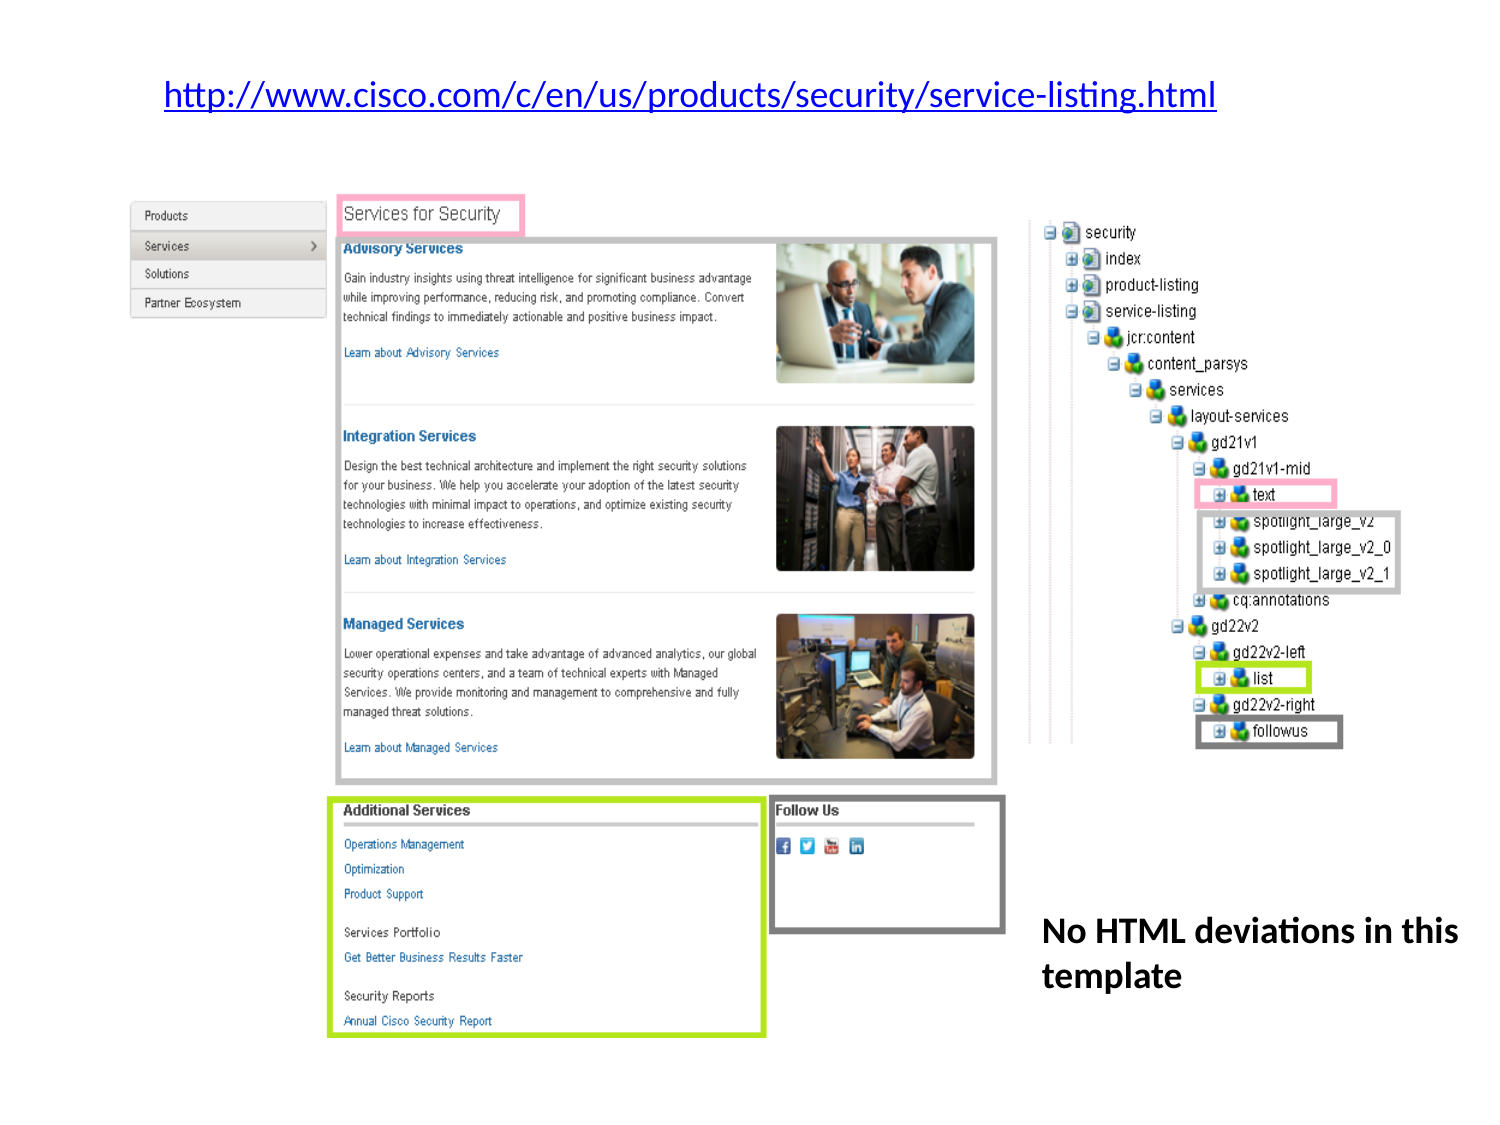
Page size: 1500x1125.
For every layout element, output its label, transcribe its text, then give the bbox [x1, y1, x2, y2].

picture [112, 168, 1413, 1038]
text_box No HTML deviations in this template [1416, 898, 1490, 1004]
text_box http://www.cisco.com/c/en/us/products/security/service-listing.html [148, 62, 1337, 166]
